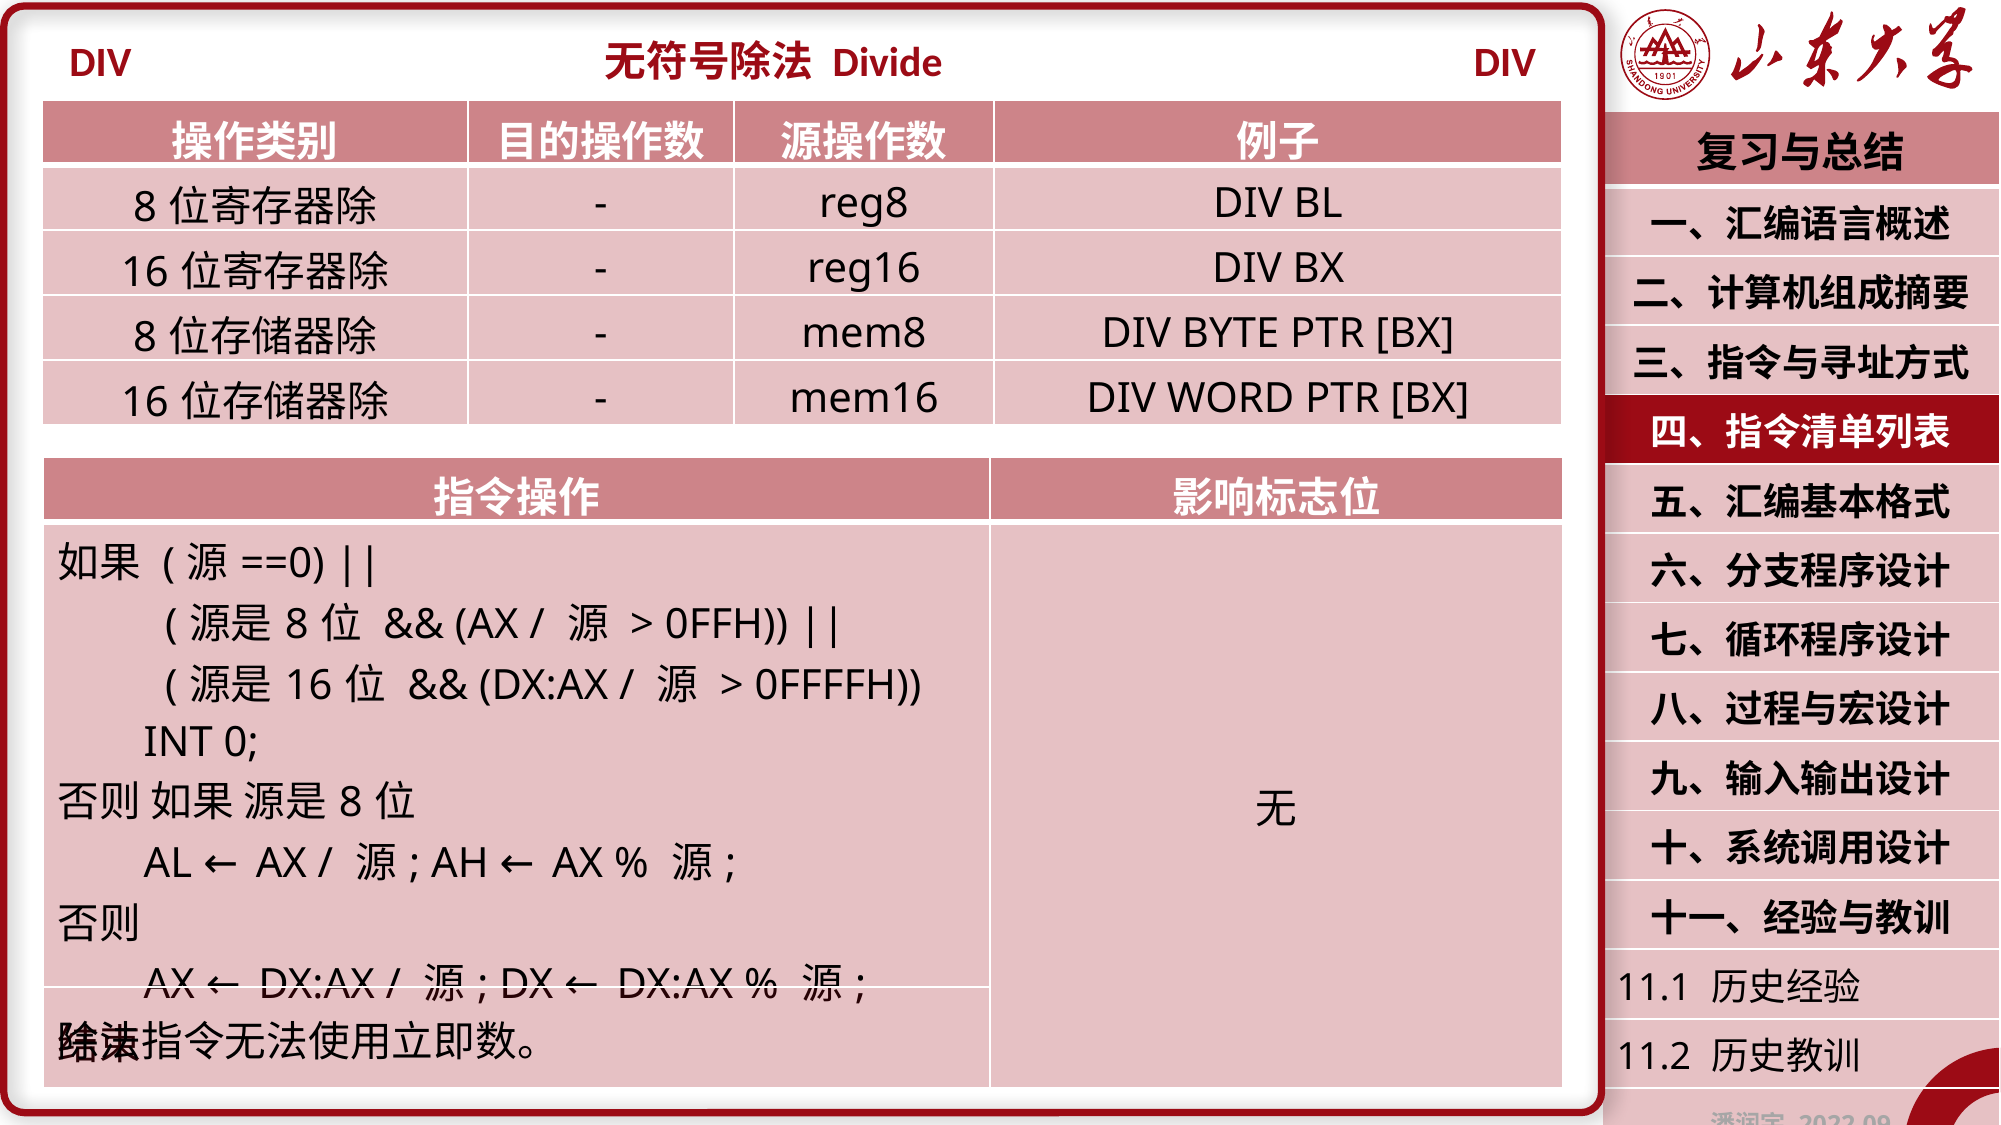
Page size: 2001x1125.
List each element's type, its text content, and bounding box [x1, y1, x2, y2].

table_cell 三、指令与寻址方式 [1618, 326, 1999, 394]
table_cell 潘润宇 2022.10 [1603, 257, 1607, 324]
table_cell 五、汇编基本格式 [1603, 881, 1607, 948]
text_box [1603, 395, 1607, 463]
table_cell 16位存储器除 [43, 361, 467, 424]
table_cell 潘润宇 2022.09 [1603, 1089, 1999, 1125]
table_cell DIV BYTE PTR [BX] [995, 296, 1561, 359]
table_cell 11.2 历史教训 [1603, 189, 1607, 255]
table_header [1609, 1020, 1614, 1087]
table_cell 九、输入输出设计 [1609, 395, 1614, 463]
table_cell 十、系统调用设计 [1619, 811, 1999, 879]
table_cell 8位寄存器除 [43, 168, 467, 229]
table_cell 七、循环程序设计 [1619, 603, 1999, 671]
table_cell - [469, 231, 733, 294]
table_cell 十、系统调用设计 [1609, 465, 1614, 532]
table_cell 四、指令清单列表 [1618, 395, 1999, 463]
table_cell 11.2 历史教训 [1609, 673, 1614, 740]
table_cell 一、汇编语言概述 [1618, 189, 1999, 255]
table_header 栈 [1609, 950, 1614, 1018]
table_cell 无 [991, 525, 1562, 1087]
table_cell 五、汇编基本格式 [1609, 112, 1614, 184]
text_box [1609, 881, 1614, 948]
table_cell 十一、经验与教训 [1619, 881, 1999, 948]
table_cell 五、汇编基本格式 [1618, 465, 1999, 532]
table_cell 16位寄存器除 [43, 231, 467, 294]
table_cell mem16 [735, 361, 993, 424]
text_box 无符号除法 Divide [298, 27, 1249, 93]
table_cell 八、过程与宏设计 [1619, 673, 1999, 740]
table_cell 一、汇编语言概述 [1603, 603, 1607, 671]
text_box [1603, 326, 1607, 394]
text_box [1603, 465, 1607, 532]
table_cell - [469, 296, 733, 359]
table_header 源操作数 [735, 101, 993, 162]
table_cell reg16 [735, 231, 993, 294]
table_cell 11.2 历史教训 [1619, 1020, 1999, 1087]
table_cell 九、输入输出设计 [1619, 742, 1999, 810]
table_cell reg8 [735, 168, 993, 229]
table_cell DIV BL [995, 168, 1561, 229]
table_cell 七、循环程序设计 [1609, 257, 1614, 324]
table_cell DIV WORD PTR [BX] [995, 361, 1561, 424]
table_cell 七、循环程序设计 [1603, 1020, 1607, 1087]
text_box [1620, 5, 1977, 100]
table_header 例子 [995, 101, 1561, 162]
table_cell 二、计算机组成摘要 [1618, 257, 1999, 324]
table_cell 十一、经验与教训 [1609, 534, 1614, 602]
table_cell 二、计算机组成摘要 [1603, 673, 1607, 740]
table_cell 除法指令无法使用立即数。 [44, 988, 989, 1087]
table_header 目的操作数 [469, 101, 733, 162]
table_cell 11.1 历史经验 [1603, 112, 1607, 184]
table_cell - [469, 168, 733, 229]
table_cell 如果 (源==0) || (源是8位 && (AX / 源 > 0FFH)) || (源是16位 && (DX:AX / 源 > 0FFFFH)) INT 0; 否则 如果 源是8位 AL ← AX / 源; AH ← AX % 源; 否则 AX ← DX:AX / 源; DX ← DX:AX % 源; 结束 [44, 525, 989, 986]
table_header 复习与总结 [1618, 112, 1999, 184]
table_cell DIV BX [995, 231, 1561, 294]
table_cell SP [1603, 1089, 1613, 1115]
table_cell 六、分支程序设计 [1609, 189, 1614, 255]
table_cell 六、分支程序设计 [1603, 950, 1607, 1018]
text_box DIV [54, 27, 283, 93]
table_cell 八、过程与宏设计 [1609, 326, 1614, 394]
table_cell 8位存储器除 [43, 296, 467, 359]
table_cell 四、指令清单列表 [1603, 811, 1607, 879]
text_box [1609, 811, 1614, 879]
text_box DIV [1305, 27, 1551, 93]
table_cell - [469, 361, 733, 424]
table_header 操作类别 [43, 101, 467, 162]
table_header 影响标志位 [991, 458, 1562, 519]
table_cell mem8 [735, 296, 993, 359]
table_cell 11.1 历史经验 [1619, 950, 1999, 1018]
table_cell 11.1 历史经验 [1609, 603, 1614, 671]
text_box [2, 4, 1603, 1114]
table_cell 六、分支程序设计 [1619, 534, 1999, 602]
table_cell 潘润宇 2022.10 [1609, 742, 1614, 810]
table_header 指令操作 [44, 458, 989, 519]
table_header 复习与总结 [1603, 534, 1607, 602]
table_cell 三、指令与寻址方式 [1603, 742, 1607, 810]
